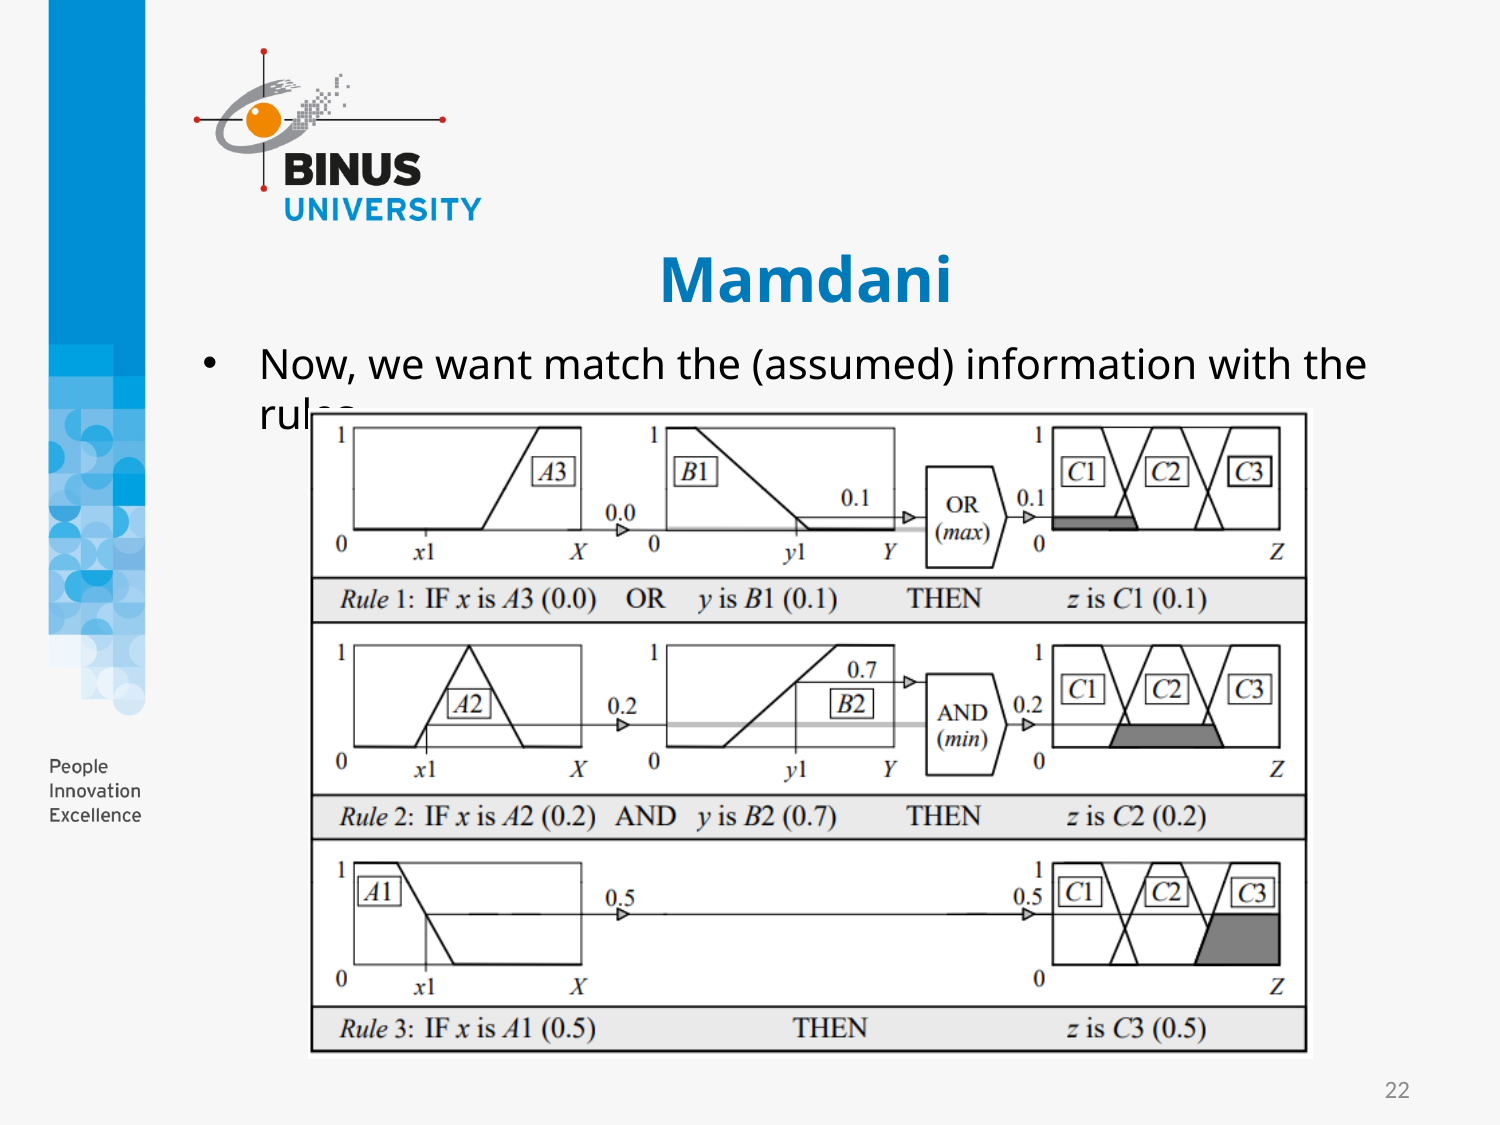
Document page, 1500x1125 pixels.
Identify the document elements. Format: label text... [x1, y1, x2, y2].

slide_number 22 [1074, 1058, 1425, 1119]
title Mamdani [187, 224, 1425, 329]
list Now, we want match the (assumed) information with the rules [187, 329, 1436, 739]
picture [0, 0, 1500, 1059]
